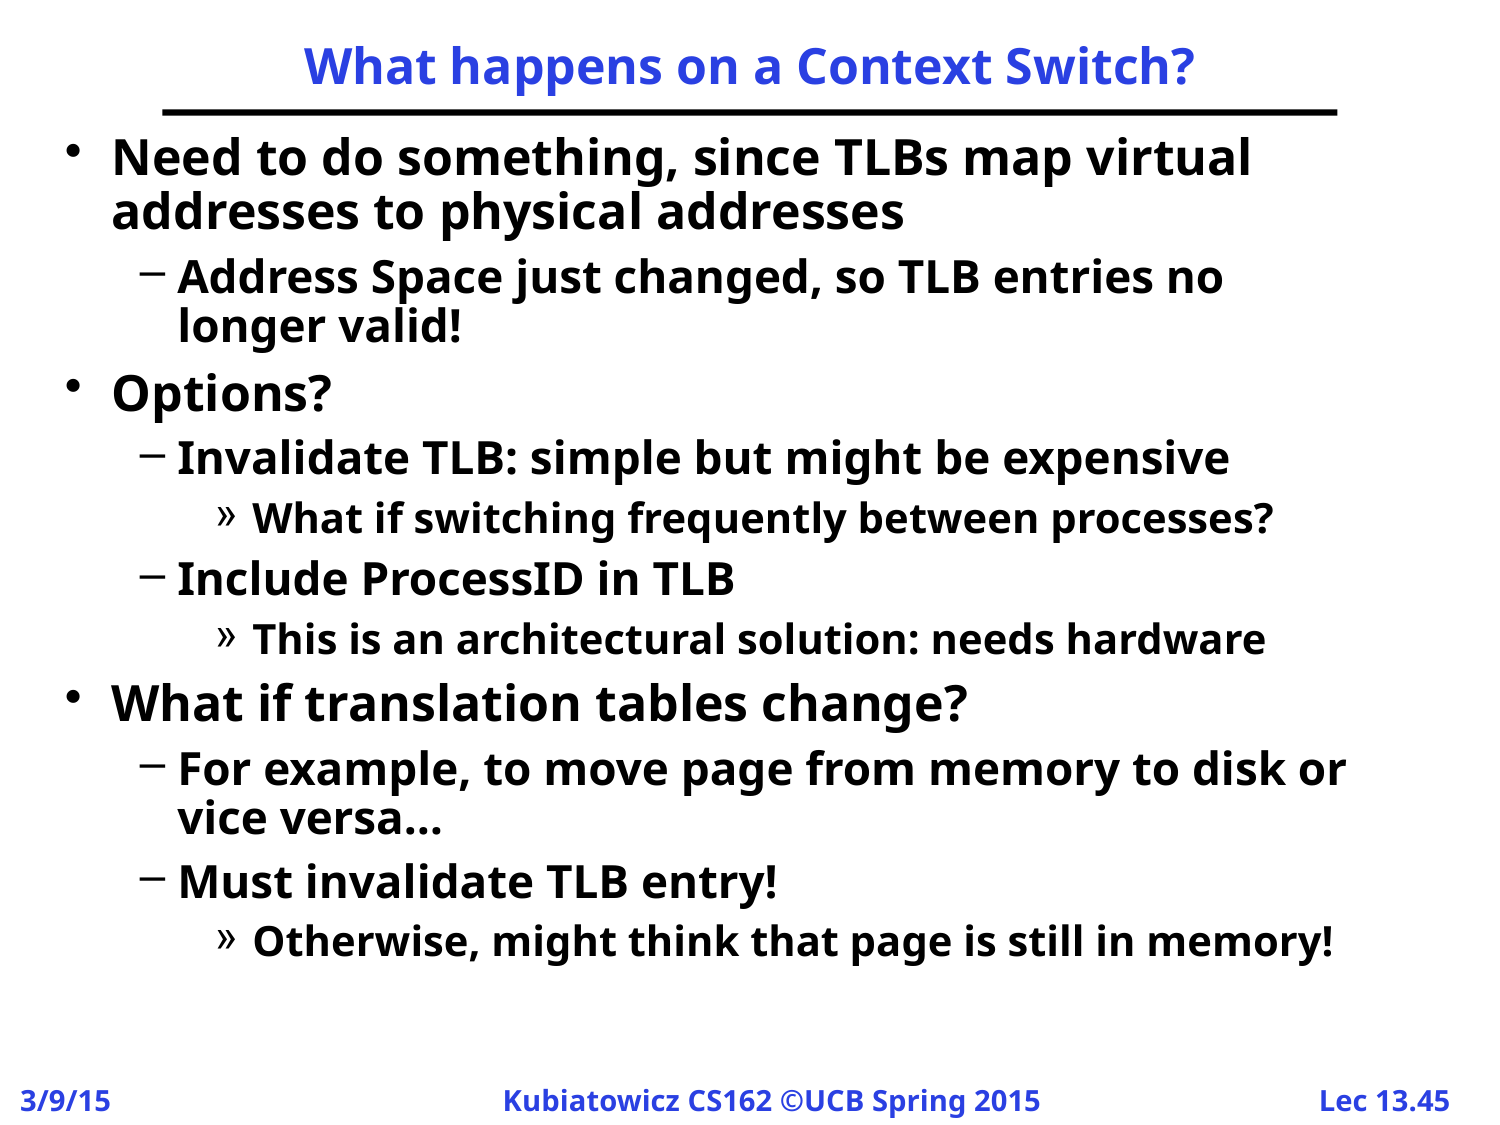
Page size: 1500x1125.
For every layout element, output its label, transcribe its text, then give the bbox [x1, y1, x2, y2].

list Need to do something, since TLBs map virtual addresses to physical addresses Address Space just changed, so TLB entries no longer valid! Options? Invalidate TLB: simple but might be expensive What if switching frequently between processes? Include ProcessID in TLB This is an architectural solution: needs hardware What if translation tables change? For example, to move page from memory to disk or vice versa… Must invalidate TLB entry! Otherwise, might think that page is still in memory! [50, 125, 1400, 1050]
title What happens on a Context Switch? [162, 24, 1338, 113]
